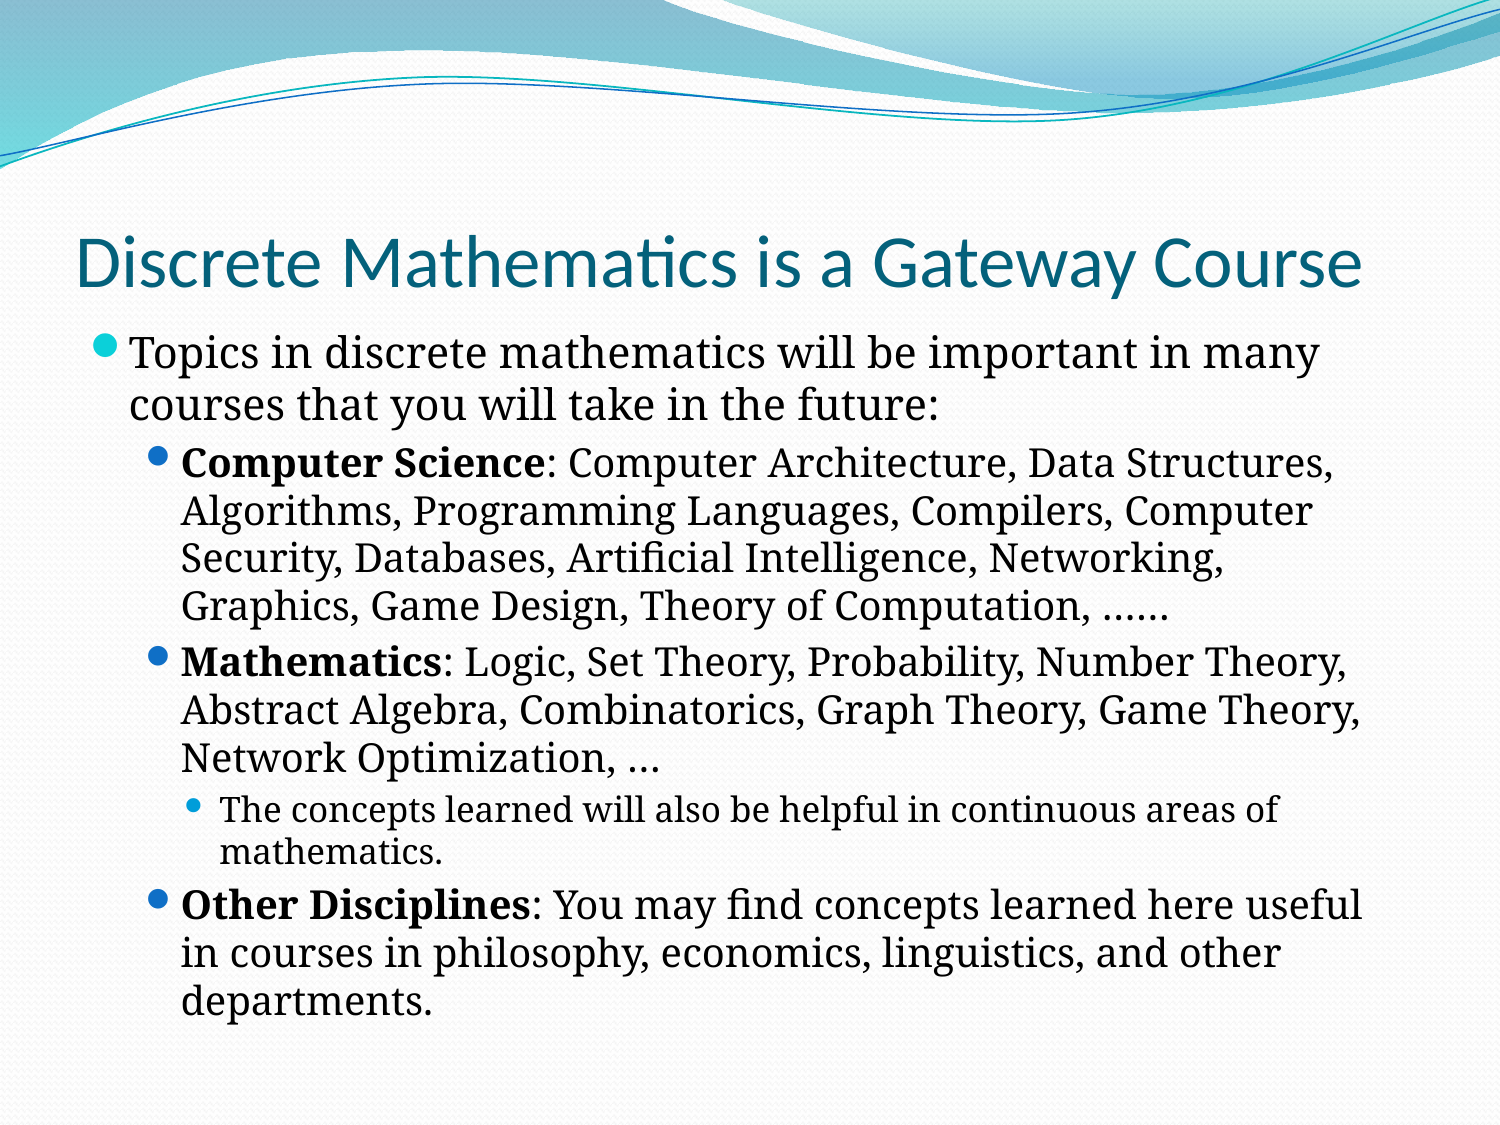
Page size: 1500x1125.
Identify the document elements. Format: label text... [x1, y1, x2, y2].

list Topics in discrete mathematics will be important in many courses that you will take in the future: Computer Science: Computer Architecture, Data Structures, Algorithms, Programming Languages, Compilers, Computer Security, Databases, Artificial Intelligence, Networking, Graphics, Game Design, Theory of Computation, …… Mathematics: Logic, Set Theory, Probability, Number Theory, Abstract Algebra, Combinatorics, Graph Theory, Game Theory, Network Optimization, … The concepts learned will also be helpful in continuous areas of mathematics. Other Disciplines: You may find concepts learned here useful in courses in philosophy, economics, linguistics, and other departments. [75, 317, 1425, 1038]
title Discrete Mathematics is a Gateway Course [75, 115, 1425, 303]
